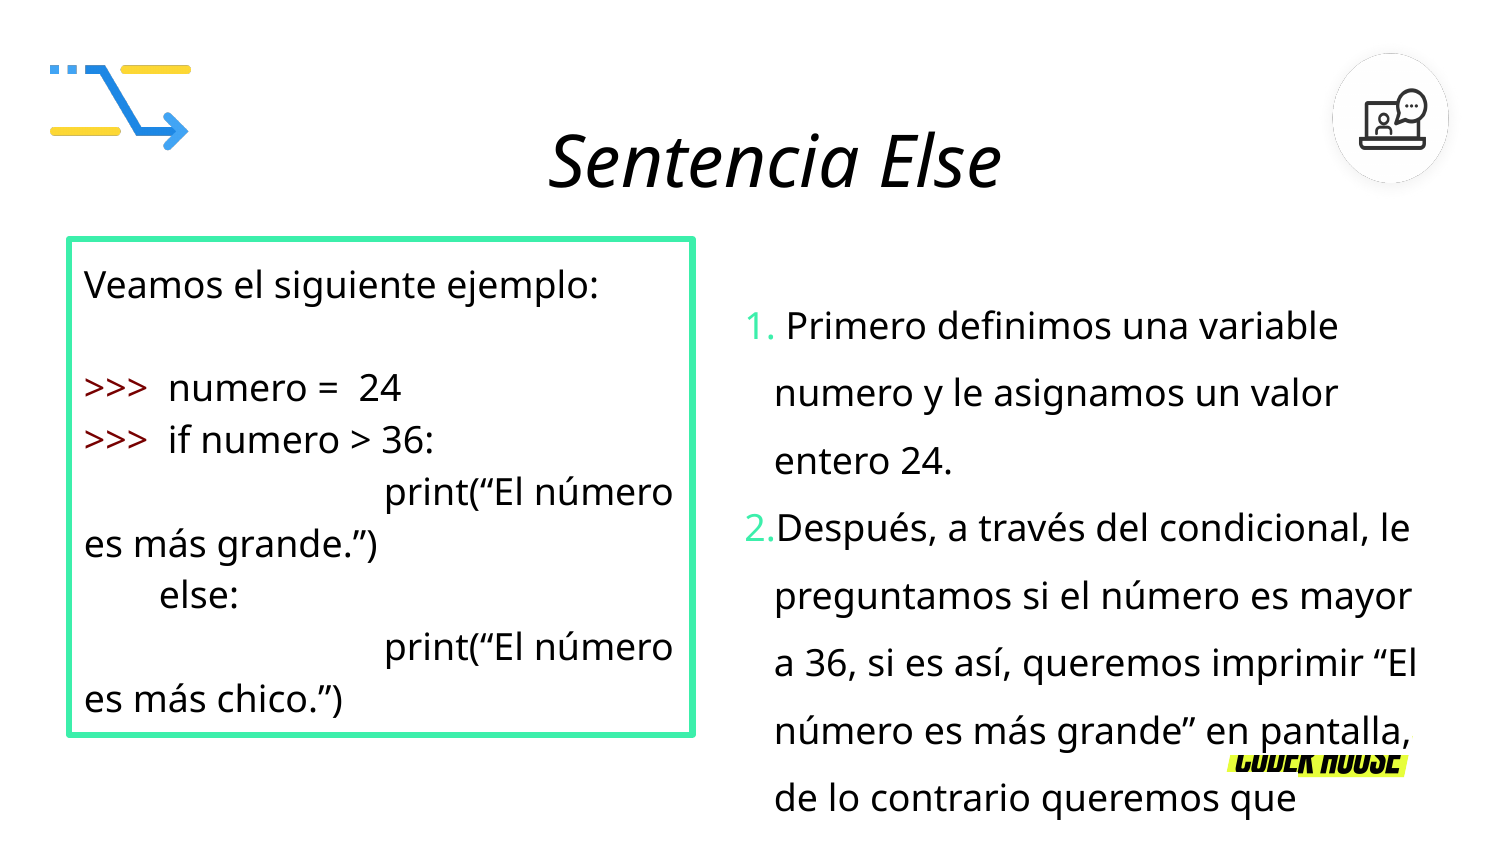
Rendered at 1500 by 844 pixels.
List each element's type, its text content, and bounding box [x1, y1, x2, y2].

picture [1221, 728, 1417, 784]
text_box Veamos el siguiente ejemplo: >>> numero = 24 >>> if numero > 36: print(“El número es más grande.”) else: print(“El número es más chico.”) [69, 239, 693, 735]
picture [49, 37, 191, 179]
picture [1317, 36, 1463, 199]
text_box Sentencia Else [322, 76, 1230, 240]
text_box Primero definimos una variable numero y le asignamos un valor entero 24. Después, a través del condicional, le preguntamos si el número es mayor a 36, si es así, queremos imprimir “El número es más grande” en pantalla, de lo contrario queremos que imprima “El número es más chico”. [729, 264, 1435, 575]
